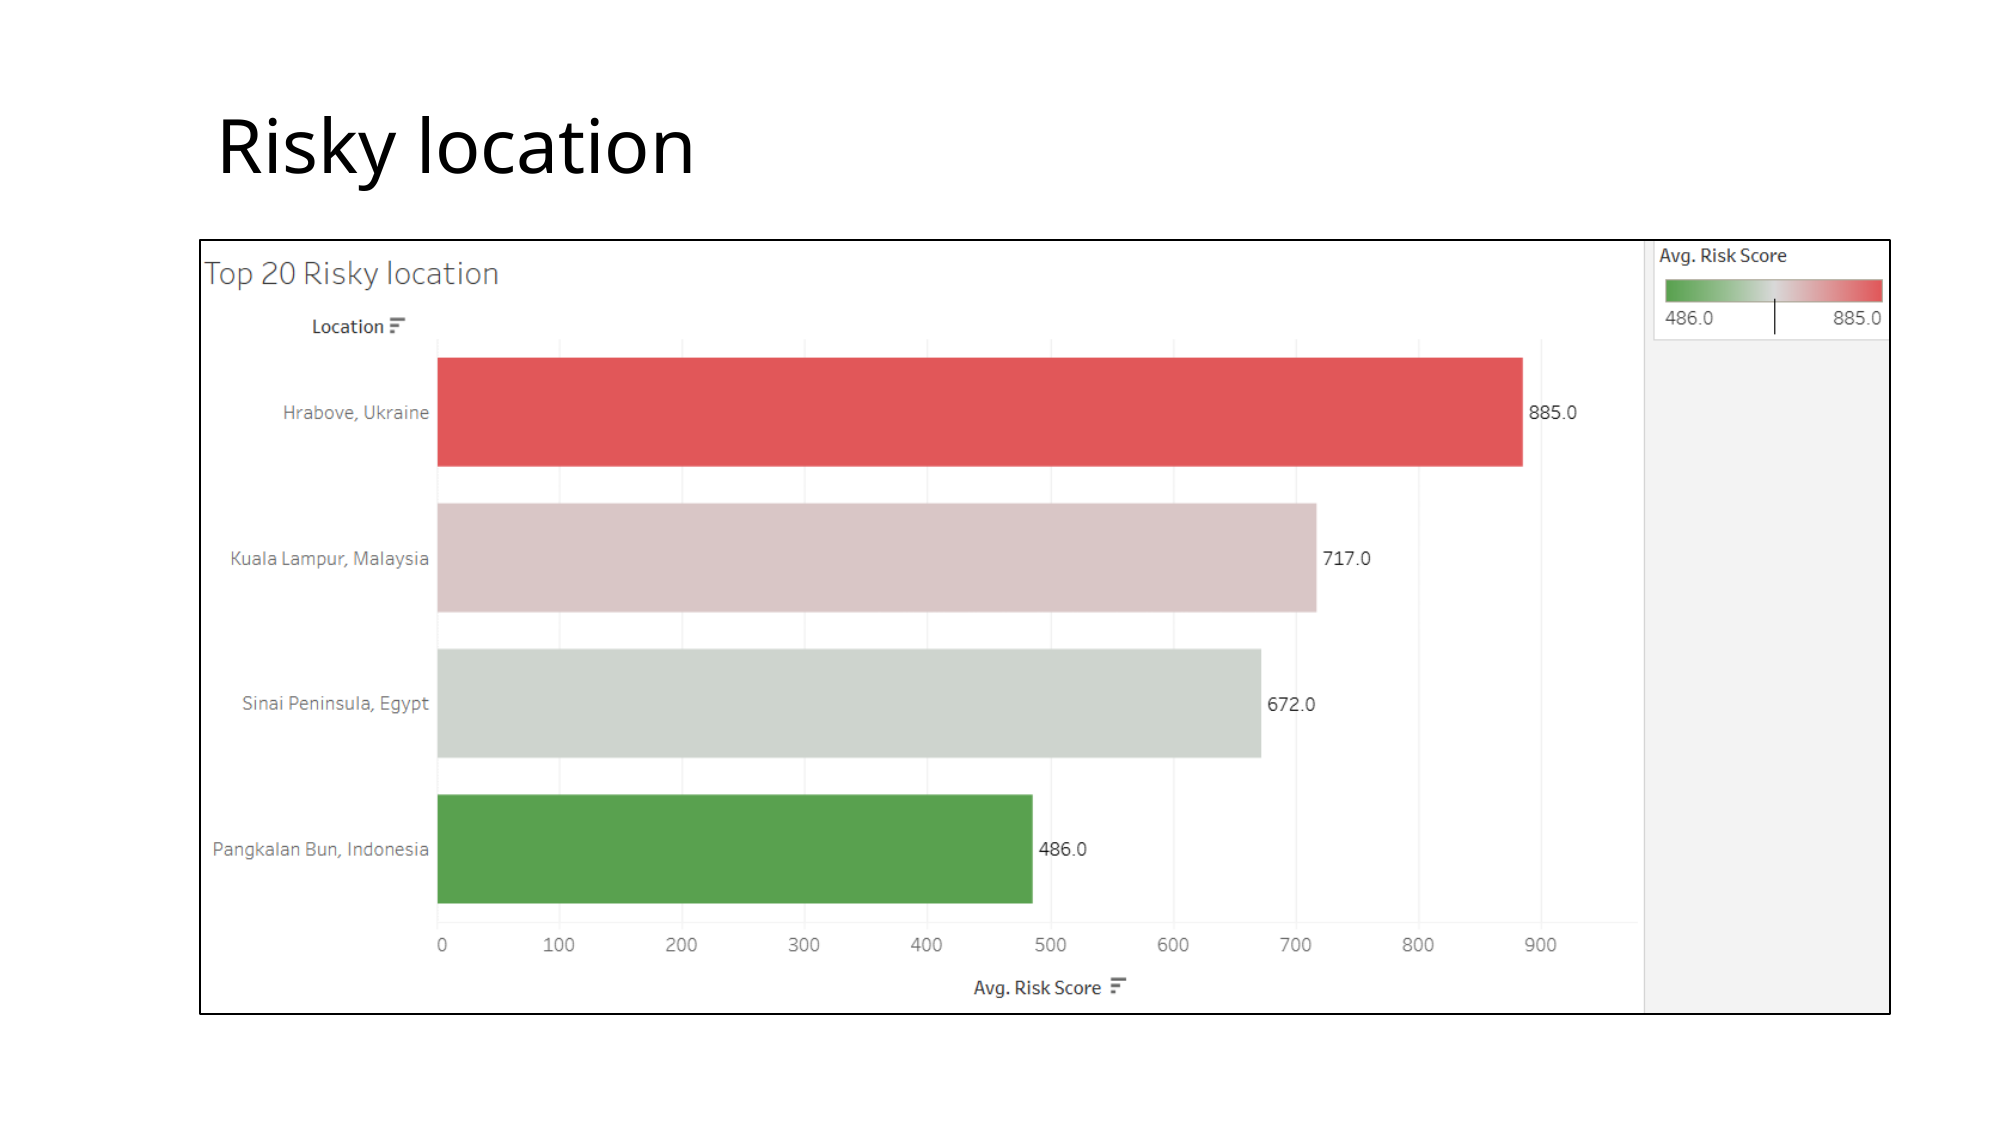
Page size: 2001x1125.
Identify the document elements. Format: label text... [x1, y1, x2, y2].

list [200, 240, 1890, 1014]
title Risky location [201, 111, 1889, 187]
